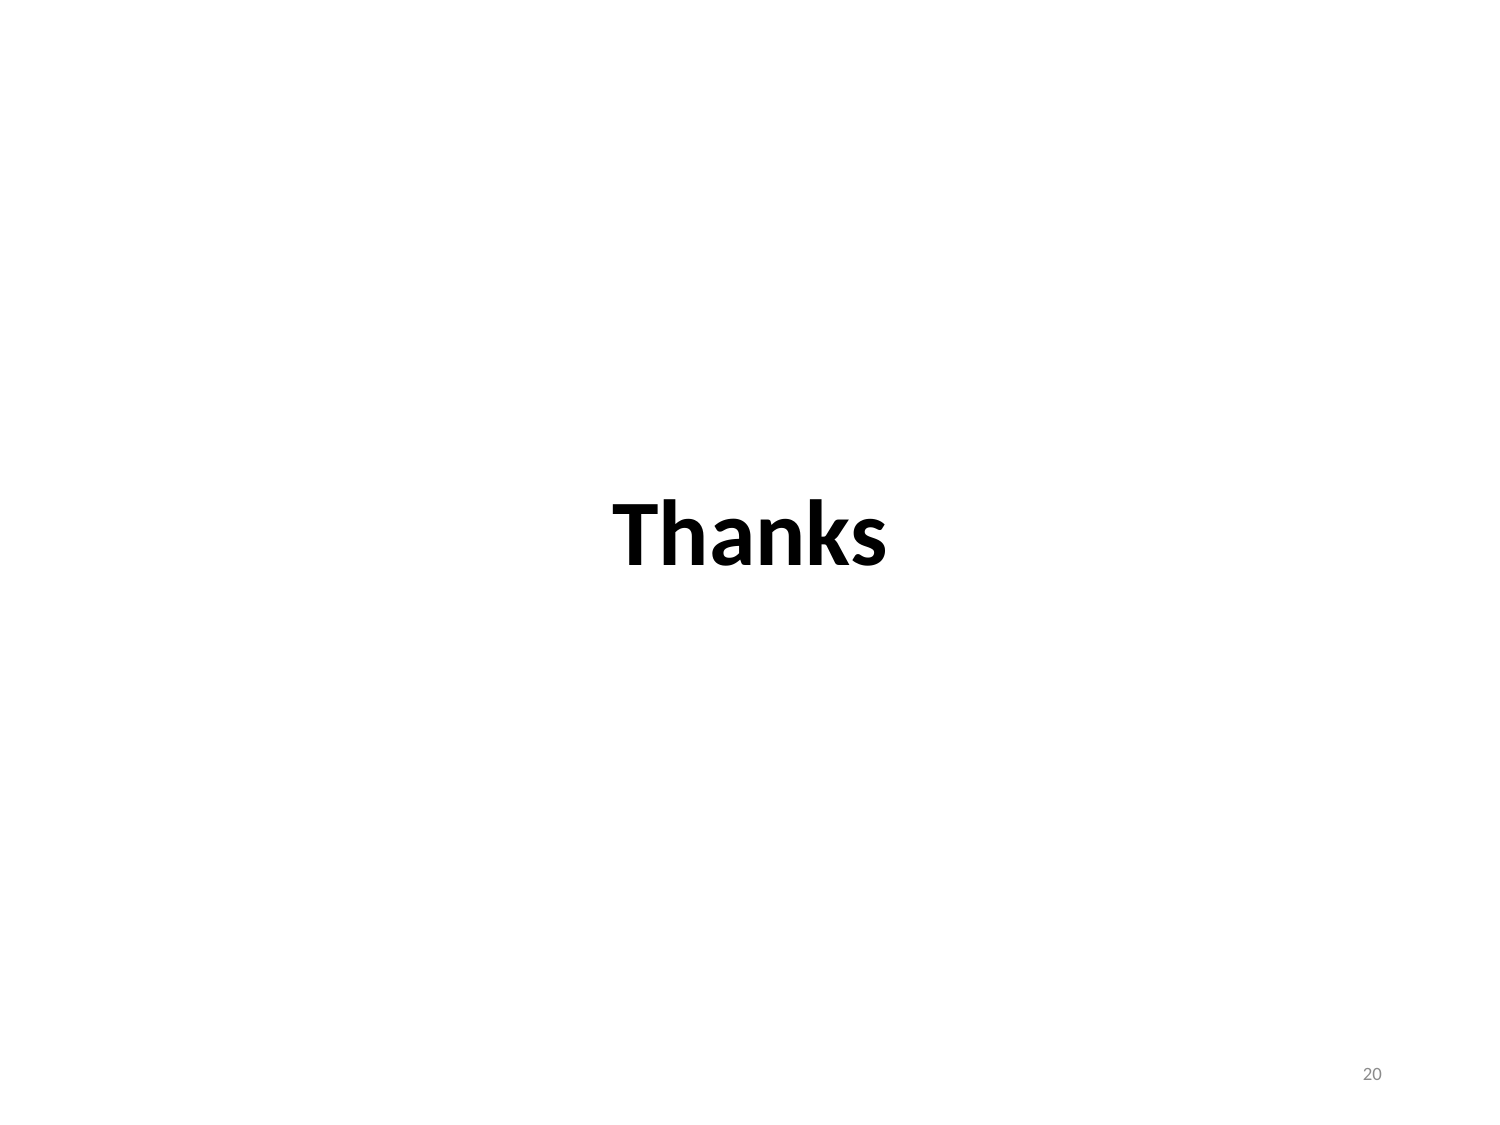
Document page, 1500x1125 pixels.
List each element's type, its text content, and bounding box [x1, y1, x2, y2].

title Thanks [187, 146, 1313, 593]
text_box 20 [1059, 1042, 1397, 1103]
